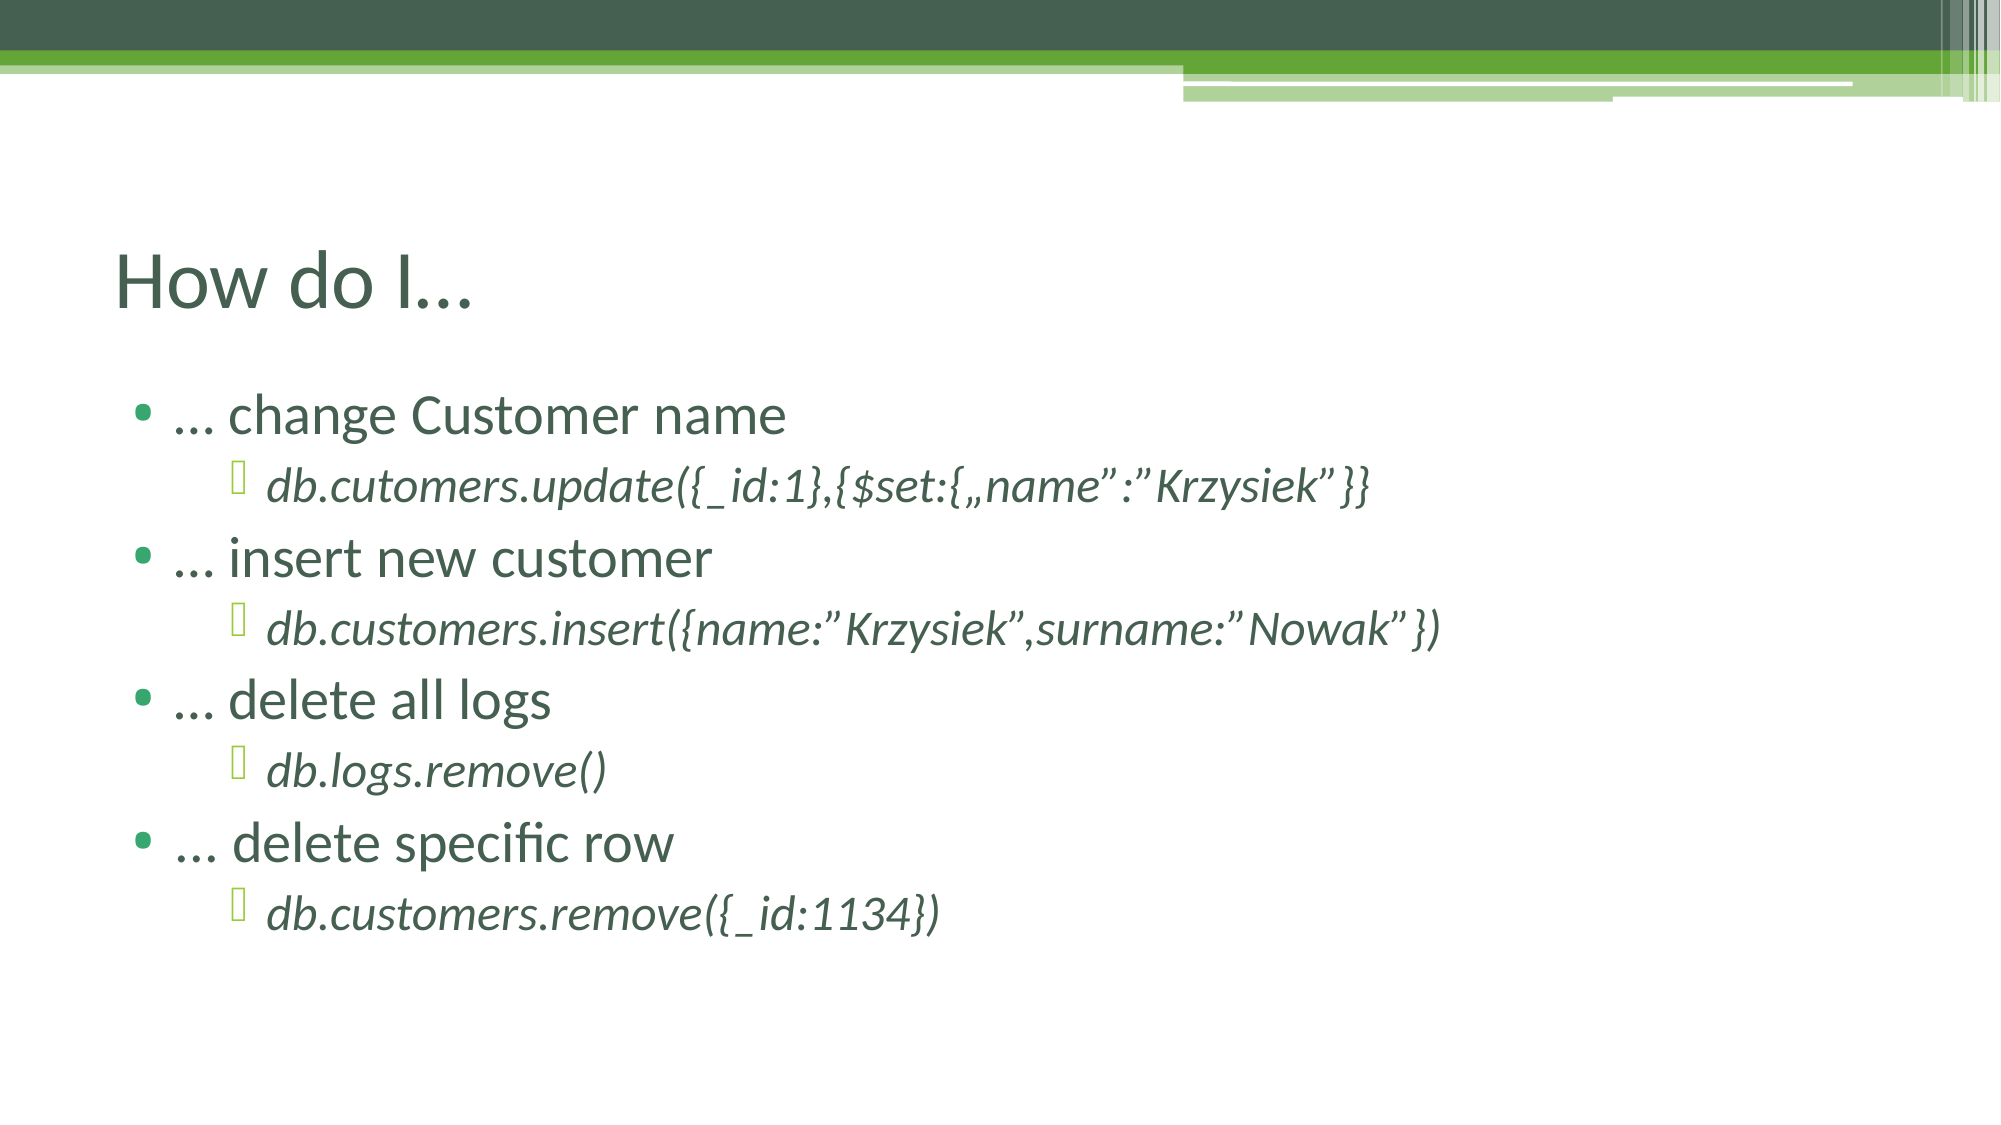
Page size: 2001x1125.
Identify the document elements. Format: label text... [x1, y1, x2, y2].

list … change Customer name db.cutomers.update({_id:1},{$set:{„name”:”Krzysiek”}} … insert new customer db.customers.insert({name:”Krzysiek”,surname:”Nowak”}) … delete all logs db.logs.remove() ... delete specific row db.customers.remove({_id:1134}) [99, 368, 1900, 1079]
title How do I… [99, 187, 1900, 363]
